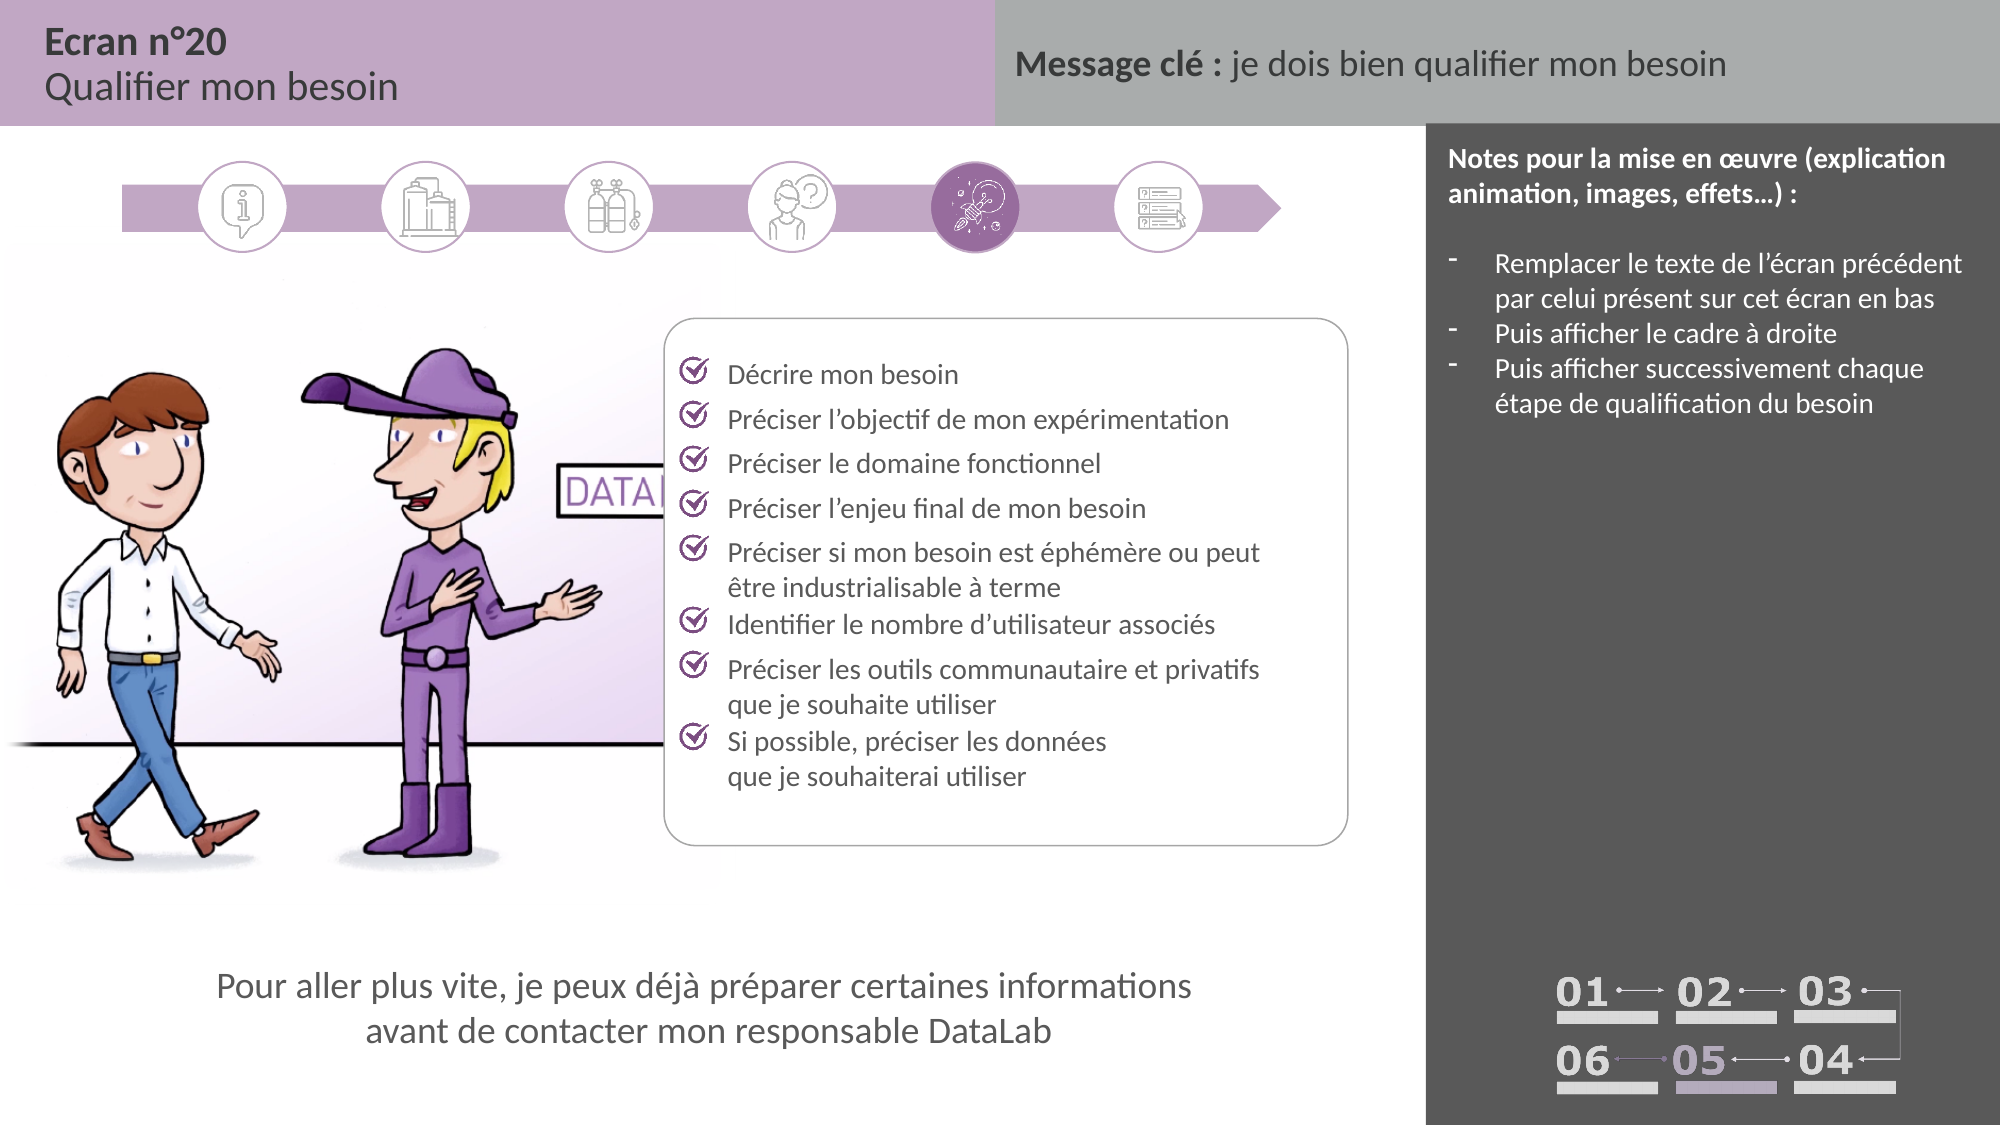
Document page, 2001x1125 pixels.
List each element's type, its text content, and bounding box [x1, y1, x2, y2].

title Ecran n°20 Qualifier mon besoin [29, 4, 967, 124]
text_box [675, 437, 1122, 488]
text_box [122, 161, 1282, 253]
text_box [720, 318, 1348, 846]
picture [1530, 953, 1901, 1107]
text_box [675, 481, 1296, 526]
text_box Notes pour la mise en œuvre (explication animation, images, effets…) : Remplacer le texte de l’écran précédent par celui présent sur cet écran en bas Puis afficher le cadre à droite Puis afficher successivement chaque étape de qualification du besoin [1433, 131, 1980, 462]
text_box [675, 642, 1291, 729]
text_box [1425, 122, 2000, 1125]
text_box [1442, 462, 1980, 1091]
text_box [675, 526, 1309, 612]
list Message clé : je dois bien qualifier mon besoin [999, 10, 2000, 119]
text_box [675, 598, 1282, 642]
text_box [675, 714, 1146, 801]
picture [4, 242, 720, 890]
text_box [675, 392, 1309, 444]
text_box Pour aller plus vite, je peux déjà préparer certaines informations avant de contacter mon responsable DataLab [122, 953, 1296, 1059]
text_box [675, 348, 1122, 392]
